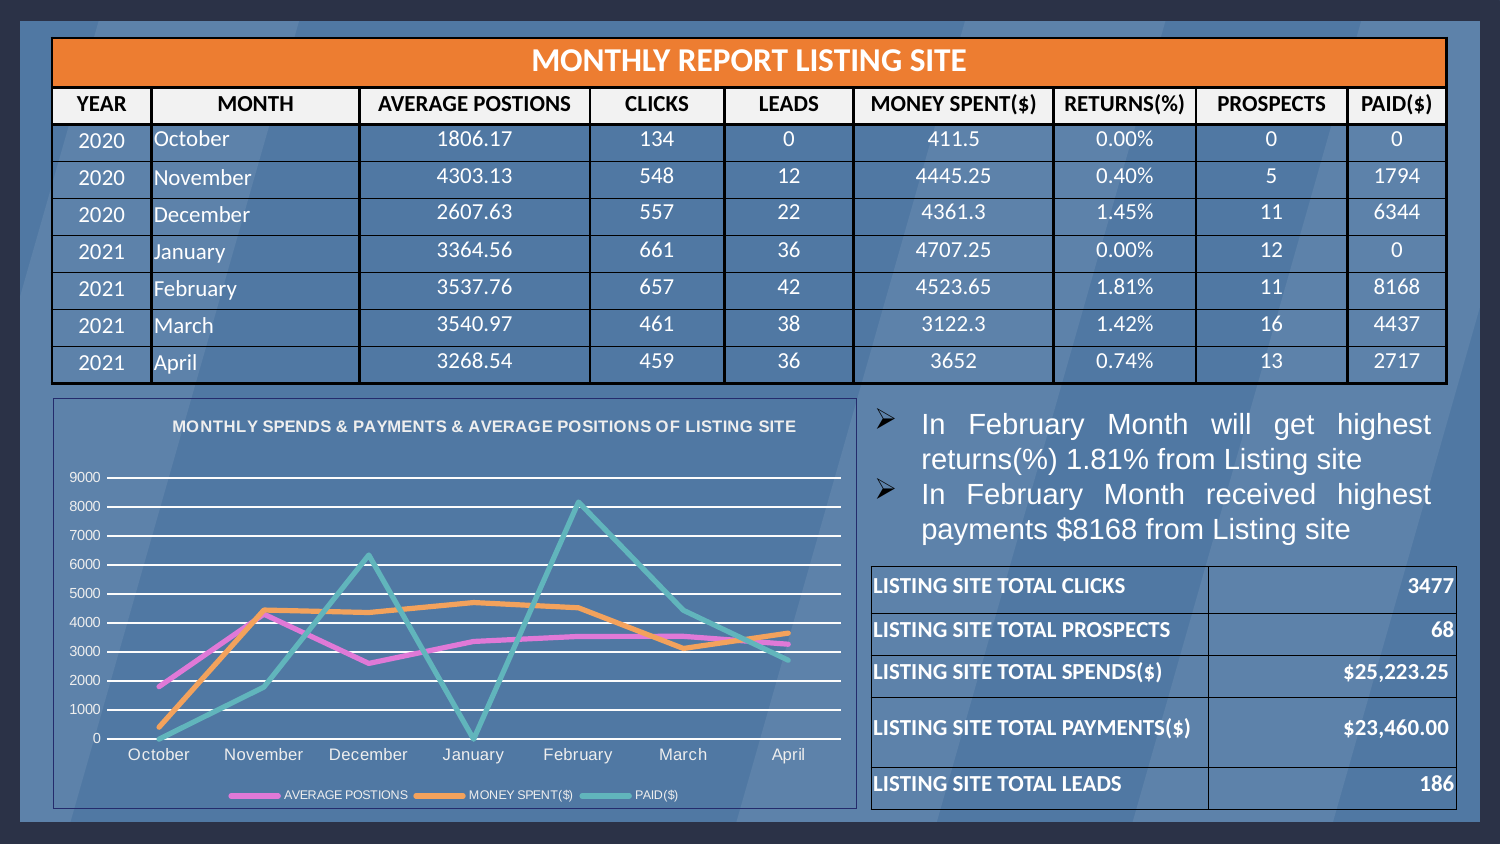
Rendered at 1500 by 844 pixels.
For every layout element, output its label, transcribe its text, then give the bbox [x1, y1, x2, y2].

table_cell January [153, 236, 358, 272]
table_cell PROSPECTS [1197, 89, 1346, 123]
table_header LISTING SITE TOTAL CLICKS [872, 588, 1208, 613]
table_cell 11 [1197, 273, 1346, 309]
table_cell March [153, 310, 358, 346]
table_cell 36 [726, 347, 852, 382]
chart [53, 397, 858, 810]
table_cell 4445.25 [855, 162, 1052, 198]
table_cell 3652 [855, 347, 1052, 382]
table_cell 134 [591, 126, 723, 161]
table_cell MONTH [153, 89, 358, 123]
table_cell RETURNS(%) [1055, 89, 1195, 123]
table_cell 36 [726, 236, 852, 272]
table_cell 5 [1197, 162, 1346, 198]
table_cell 13 [1197, 347, 1346, 382]
table_cell 4523.65 [855, 273, 1052, 309]
table_cell 38 [726, 310, 852, 346]
table_cell 1.45% [1055, 199, 1195, 235]
table_cell 461 [591, 310, 723, 346]
table_cell CLICKS [591, 89, 723, 123]
table_cell 2717 [1349, 347, 1445, 382]
table_cell 2607.63 [361, 199, 589, 235]
table_cell 68 [1209, 614, 1456, 655]
table_cell LISTING SITE TOTAL SPENDS($) [872, 656, 1208, 697]
table_cell 0 [1197, 126, 1346, 161]
table_cell 2020 [53, 199, 150, 235]
table_cell 22 [726, 199, 852, 235]
table_cell 2021 [53, 310, 150, 346]
table_cell 661 [591, 236, 723, 272]
table_cell April [153, 347, 358, 382]
table_cell 6344 [1349, 199, 1445, 235]
table_cell 3268.54 [361, 347, 589, 382]
table_cell 2020 [53, 126, 150, 161]
table_cell 11 [1197, 199, 1346, 235]
table_cell 557 [591, 199, 723, 235]
table_cell AVERAGE POSTIONS [361, 89, 589, 123]
table_cell MONEY SPENT($) [855, 89, 1052, 123]
table_cell $25,223.25 [1209, 656, 1456, 697]
table_cell 12 [726, 162, 852, 198]
table_cell 657 [591, 273, 723, 309]
table_header MONTHLY REPORT LISTING SITE [53, 39, 1445, 86]
table_cell 8168 [1349, 273, 1445, 309]
table_cell LISTING SITE TOTAL LEADS [872, 768, 1208, 809]
table_cell 0.00% [1055, 126, 1195, 161]
table_cell 1.81% [1055, 273, 1195, 309]
table_cell 0.40% [1055, 162, 1195, 198]
table_cell 4437 [1349, 310, 1445, 346]
table_cell 2021 [53, 347, 150, 382]
table_cell LEADS [726, 89, 852, 123]
text_box In February Month will get highest returns(%) 1.81% from Listing site In February Month received highest payments $8168 from Listing site [859, 397, 1447, 588]
table_cell 4361.3 [855, 199, 1052, 235]
table_cell 12 [1197, 236, 1346, 272]
table_cell 2021 [53, 273, 150, 309]
table_cell November [153, 162, 358, 198]
table_cell PAID($) [1349, 89, 1445, 123]
table_cell 3537.76 [361, 273, 589, 309]
table_cell 0 [726, 126, 852, 161]
table_cell 459 [591, 347, 723, 382]
table_cell 548 [591, 162, 723, 198]
table_cell 16 [1197, 310, 1346, 346]
table_cell 2020 [53, 162, 150, 198]
table_cell 411.5 [855, 126, 1052, 161]
table_cell LISTING SITE TOTAL PROSPECTS [872, 614, 1208, 655]
table_cell October [153, 126, 358, 161]
table_cell 3540.97 [361, 310, 589, 346]
table_cell LISTING SITE TOTAL PAYMENTS($) [872, 698, 1208, 767]
table_cell 4707.25 [855, 236, 1052, 272]
table_cell 3364.56 [361, 236, 589, 272]
table_cell $23,460.00 [1209, 698, 1456, 767]
table_header 3477 [1209, 567, 1456, 613]
table_cell 0.00% [1055, 236, 1195, 272]
table_cell 0 [1349, 236, 1445, 272]
table_cell 42 [726, 273, 852, 309]
table_cell 0.74% [1055, 347, 1195, 382]
table_cell February [153, 273, 358, 309]
table_cell 1794 [1349, 162, 1445, 198]
table_cell 1.42% [1055, 310, 1195, 346]
table_cell 2021 [53, 236, 150, 272]
table_cell 1806.17 [361, 126, 589, 161]
table_cell 0 [1349, 126, 1445, 161]
table_cell 4303.13 [361, 162, 589, 198]
table_cell 186 [1209, 768, 1456, 809]
table_cell 3122.3 [855, 310, 1052, 346]
table_cell YEAR [53, 89, 150, 123]
table_cell December [153, 199, 358, 235]
